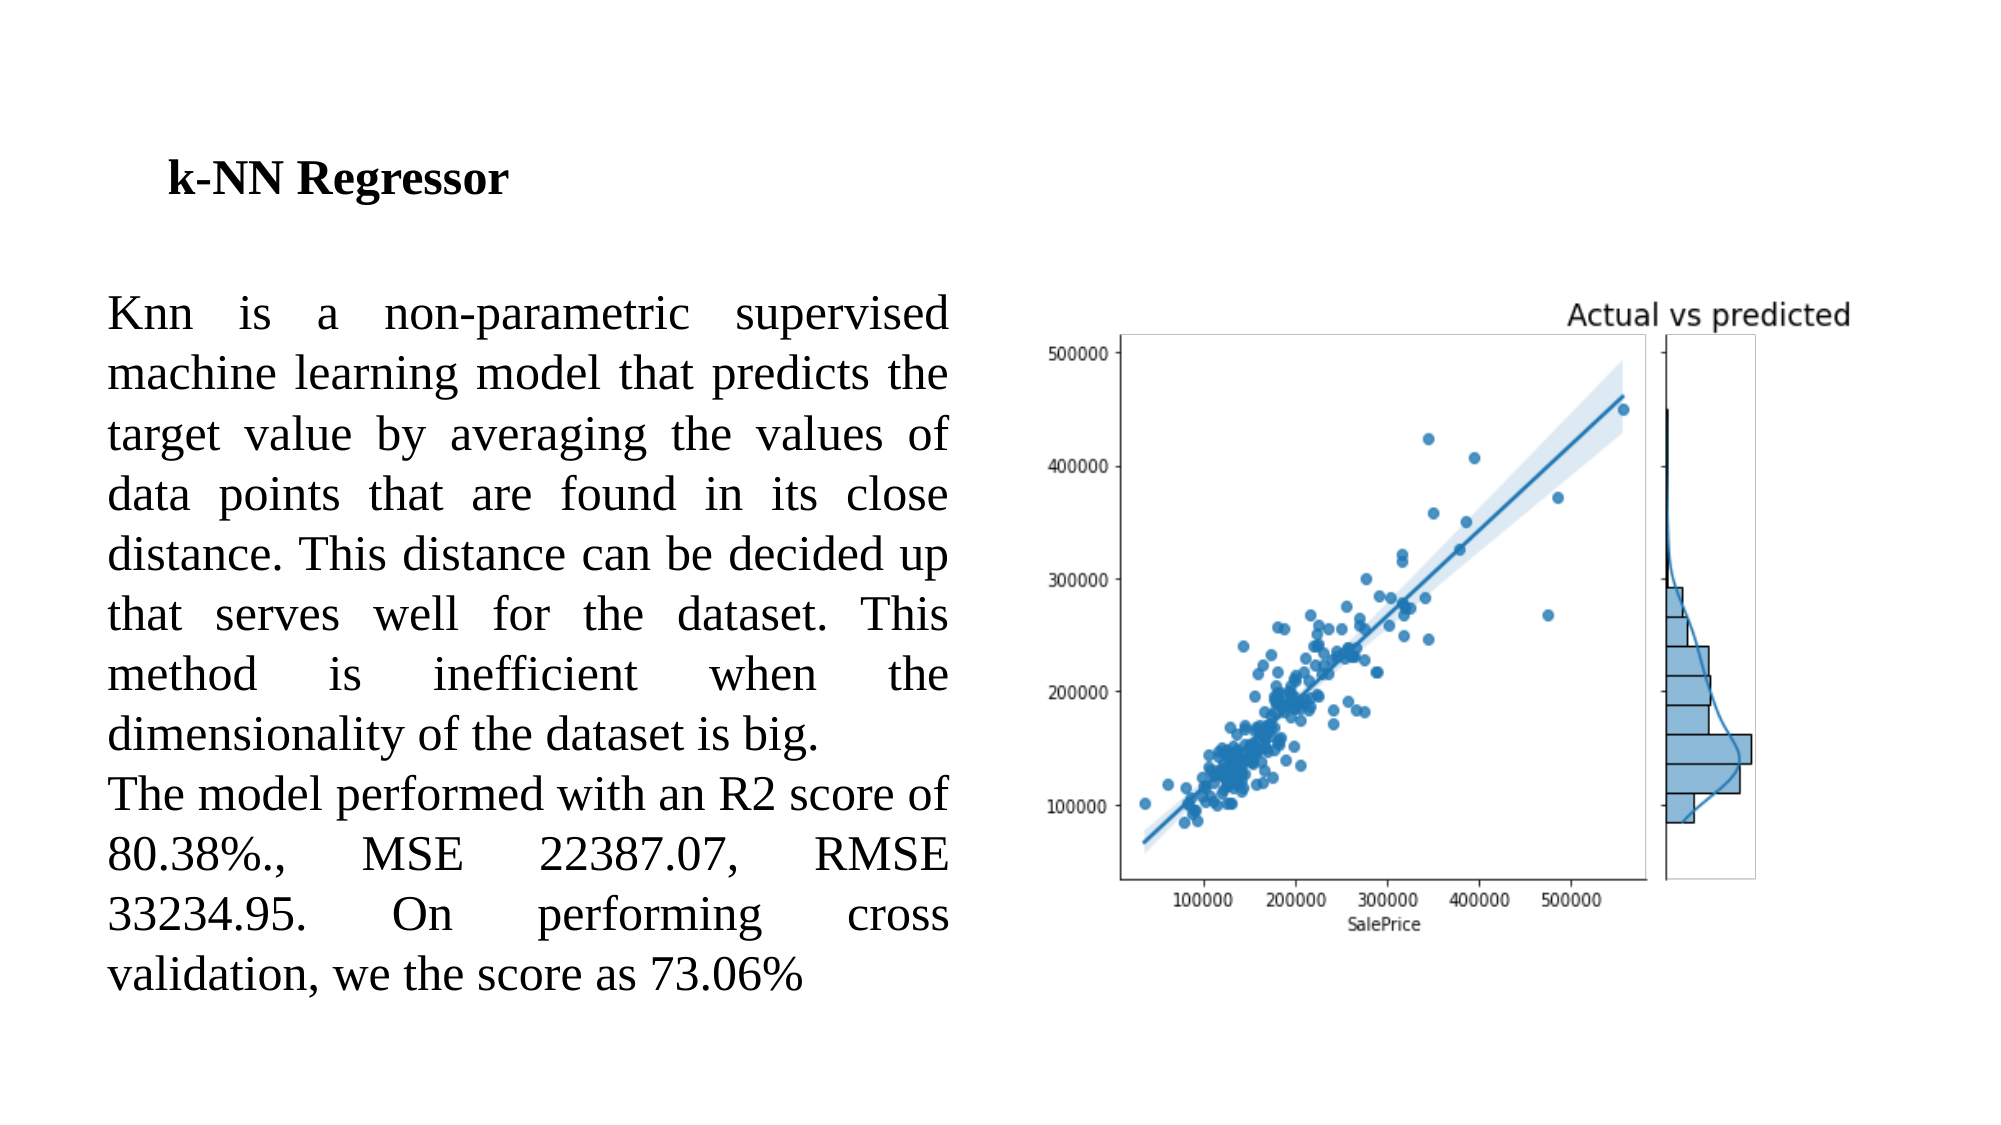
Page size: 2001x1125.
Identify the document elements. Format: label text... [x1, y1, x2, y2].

text_box k-NN Regressor [152, 136, 873, 212]
picture [1035, 290, 1864, 945]
text_box Knn is a non-parametric supervised machine learning model that predicts the target value by averaging the values of data points that are found in its close distance. This distance can be decided up that serves well for the dataset. This method is inefficient when the dimensionality of the dataset is big. The model performed with an R2 score of 80.38%., MSE 22387.07, RMSE 33234.95. On performing cross validation, we the score as 73.06% [92, 272, 965, 1008]
